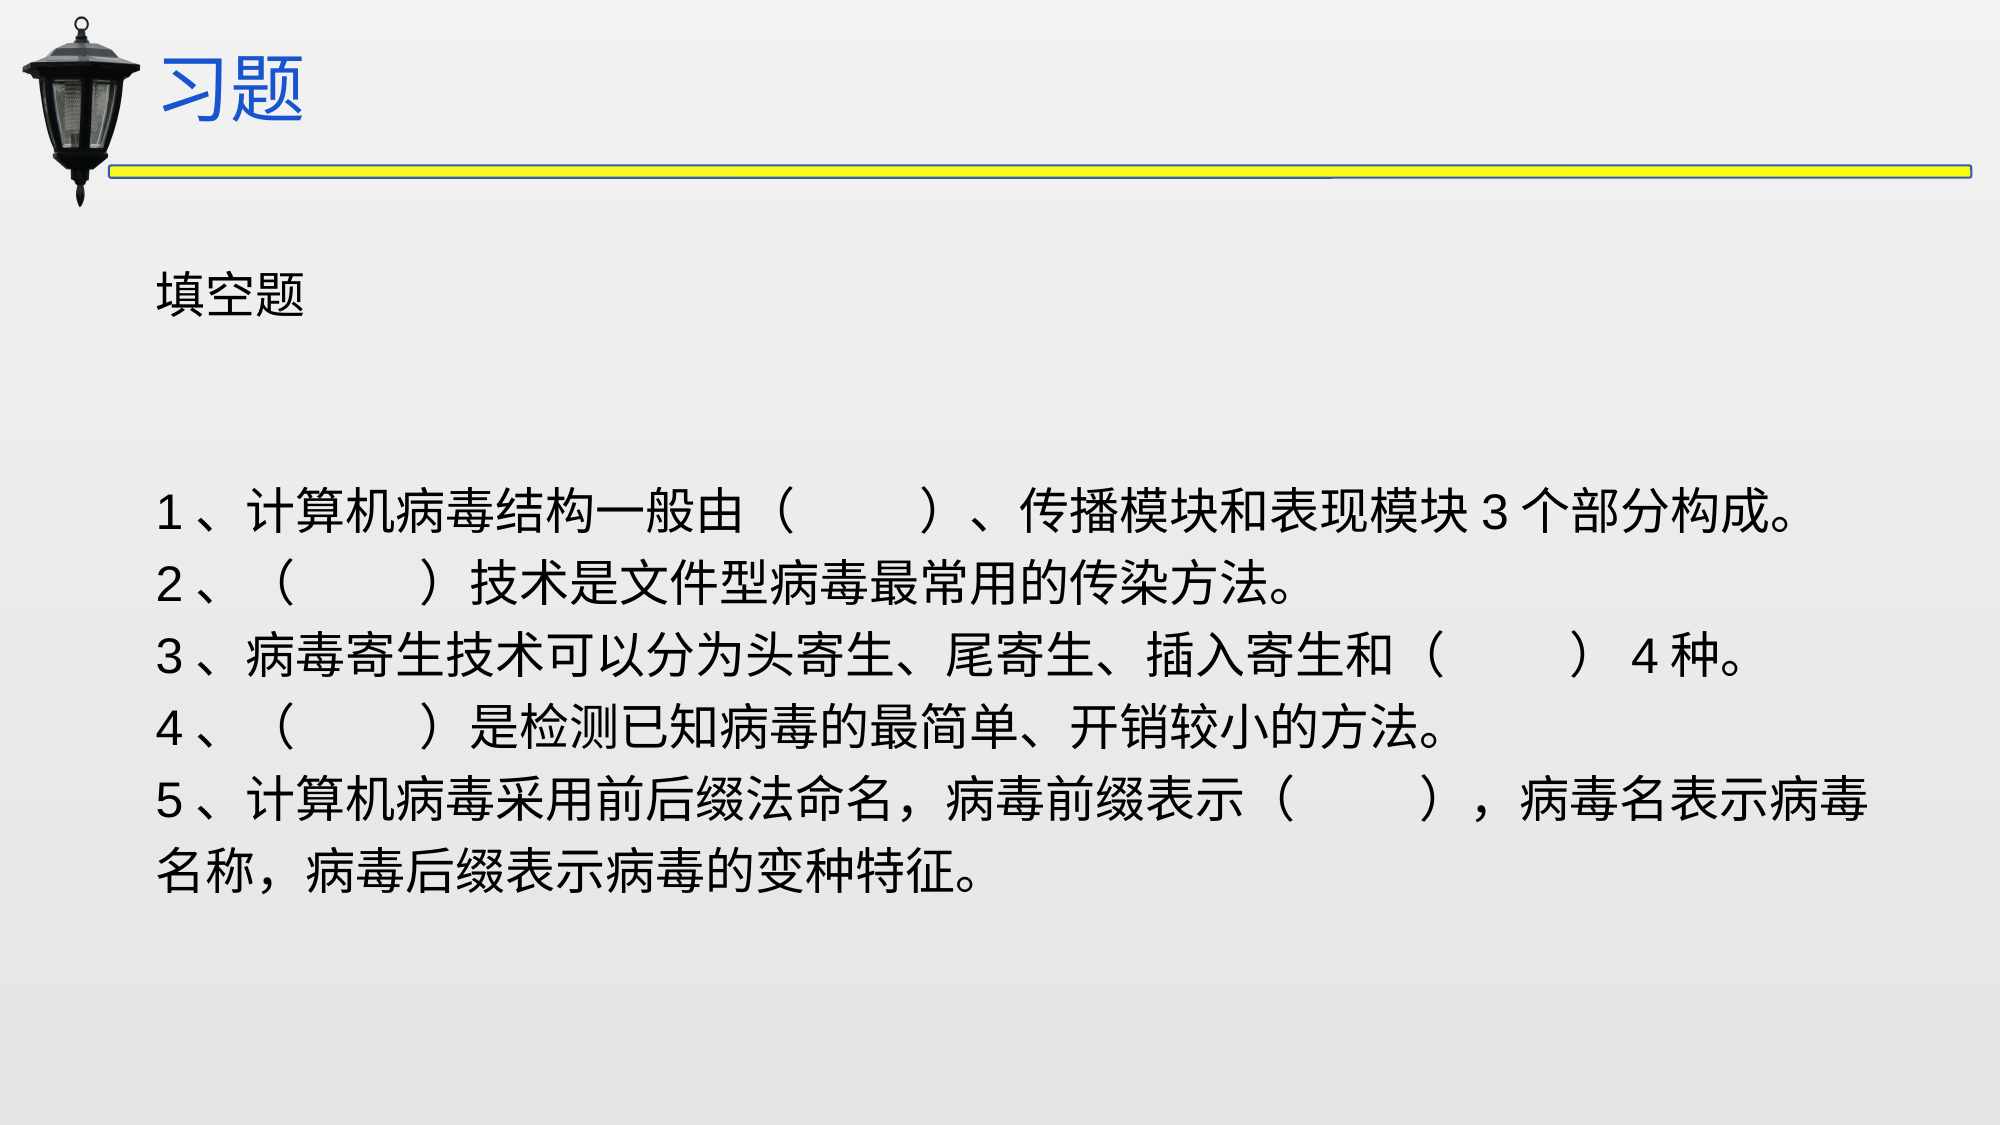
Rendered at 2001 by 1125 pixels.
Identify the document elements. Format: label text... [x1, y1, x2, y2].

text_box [16, 8, 1972, 216]
text_box 填空题 1、计算机病毒结构一般由（ ）、传播模块和表现模块3个部分构成。 2、（ ）技术是文件型病毒最常用的传染方法。 3、病毒寄生技术可以分为头寄生、尾寄生、插入寄生和（ ）4种。 4、（ ）是检测已知病毒的最简单、开销较小的方法。 5、计算机病毒采用前后缀法命名，病毒前缀表示（ ），病毒名表示病毒名称，病毒后缀表示病毒的变种特征。 [140, 244, 1904, 907]
